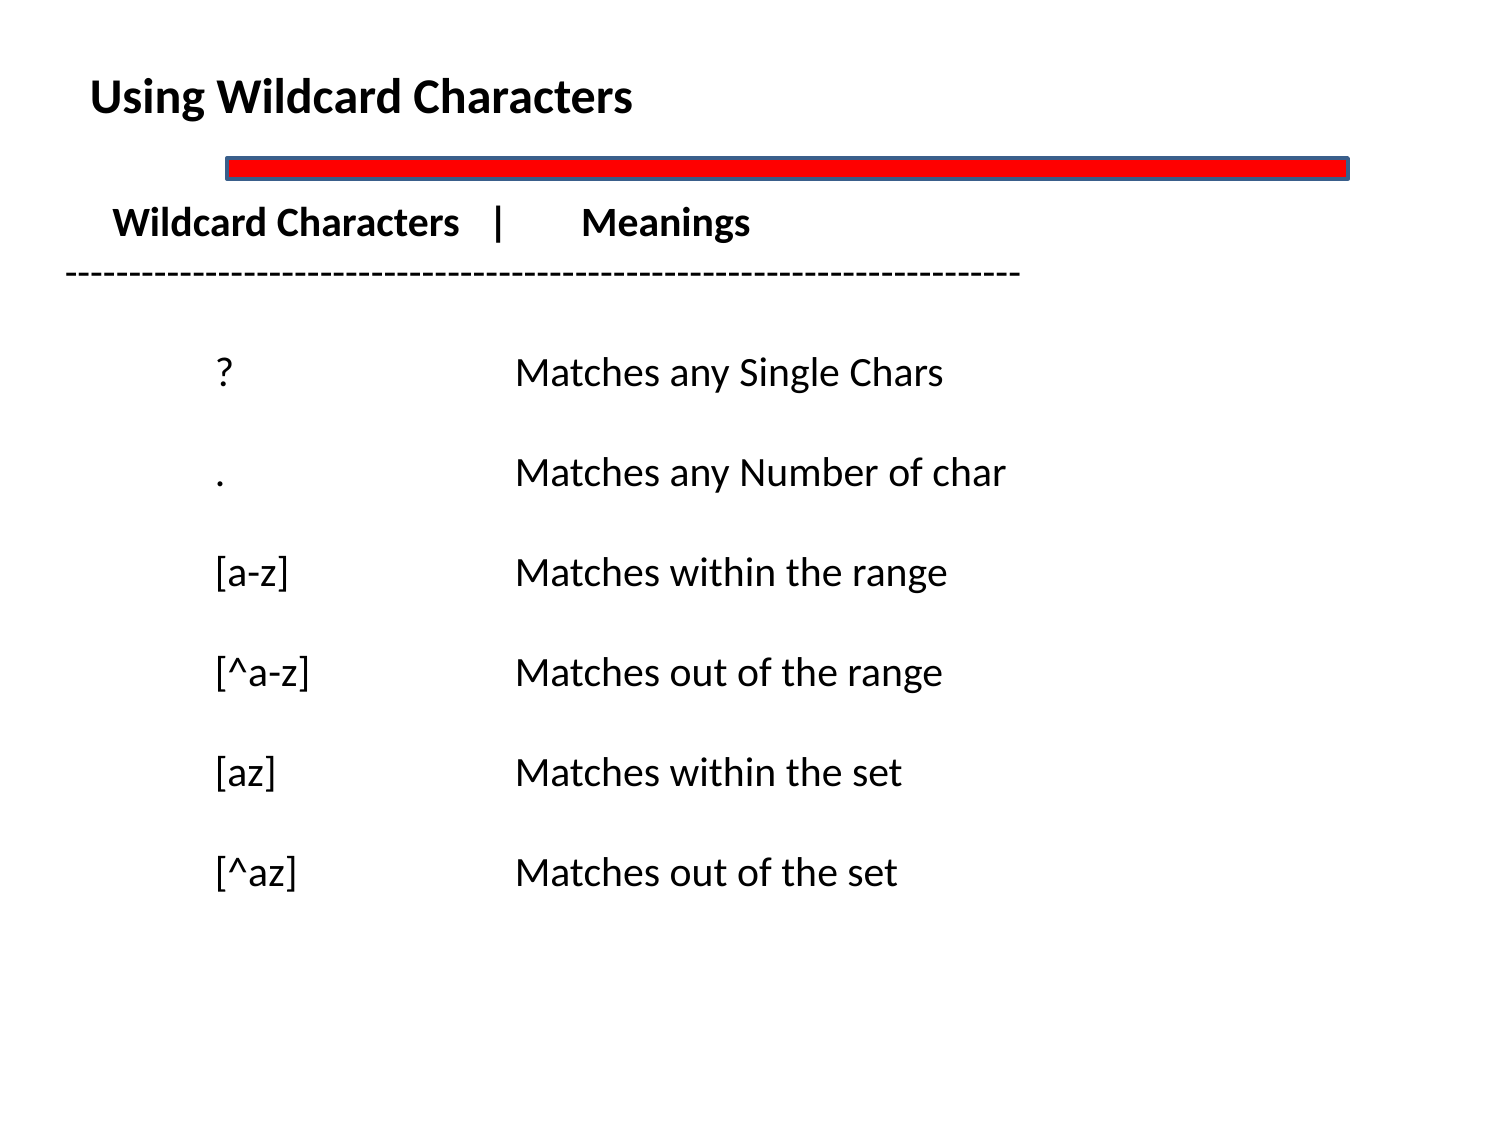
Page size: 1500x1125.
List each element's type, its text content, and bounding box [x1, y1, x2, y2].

text_box Using Wildcard Characters [74, 56, 825, 192]
text_box Wildcard Characters | Meanings --------------------------------------------------------------------------- ? Matches any Single Chars . Matches any Number of char [a-z] Matches within the range [^a-z] Matches out of the range [az] Matches within the set [^az] Matches out of the set [50, 187, 1438, 1003]
text_box [825, 156, 1350, 181]
